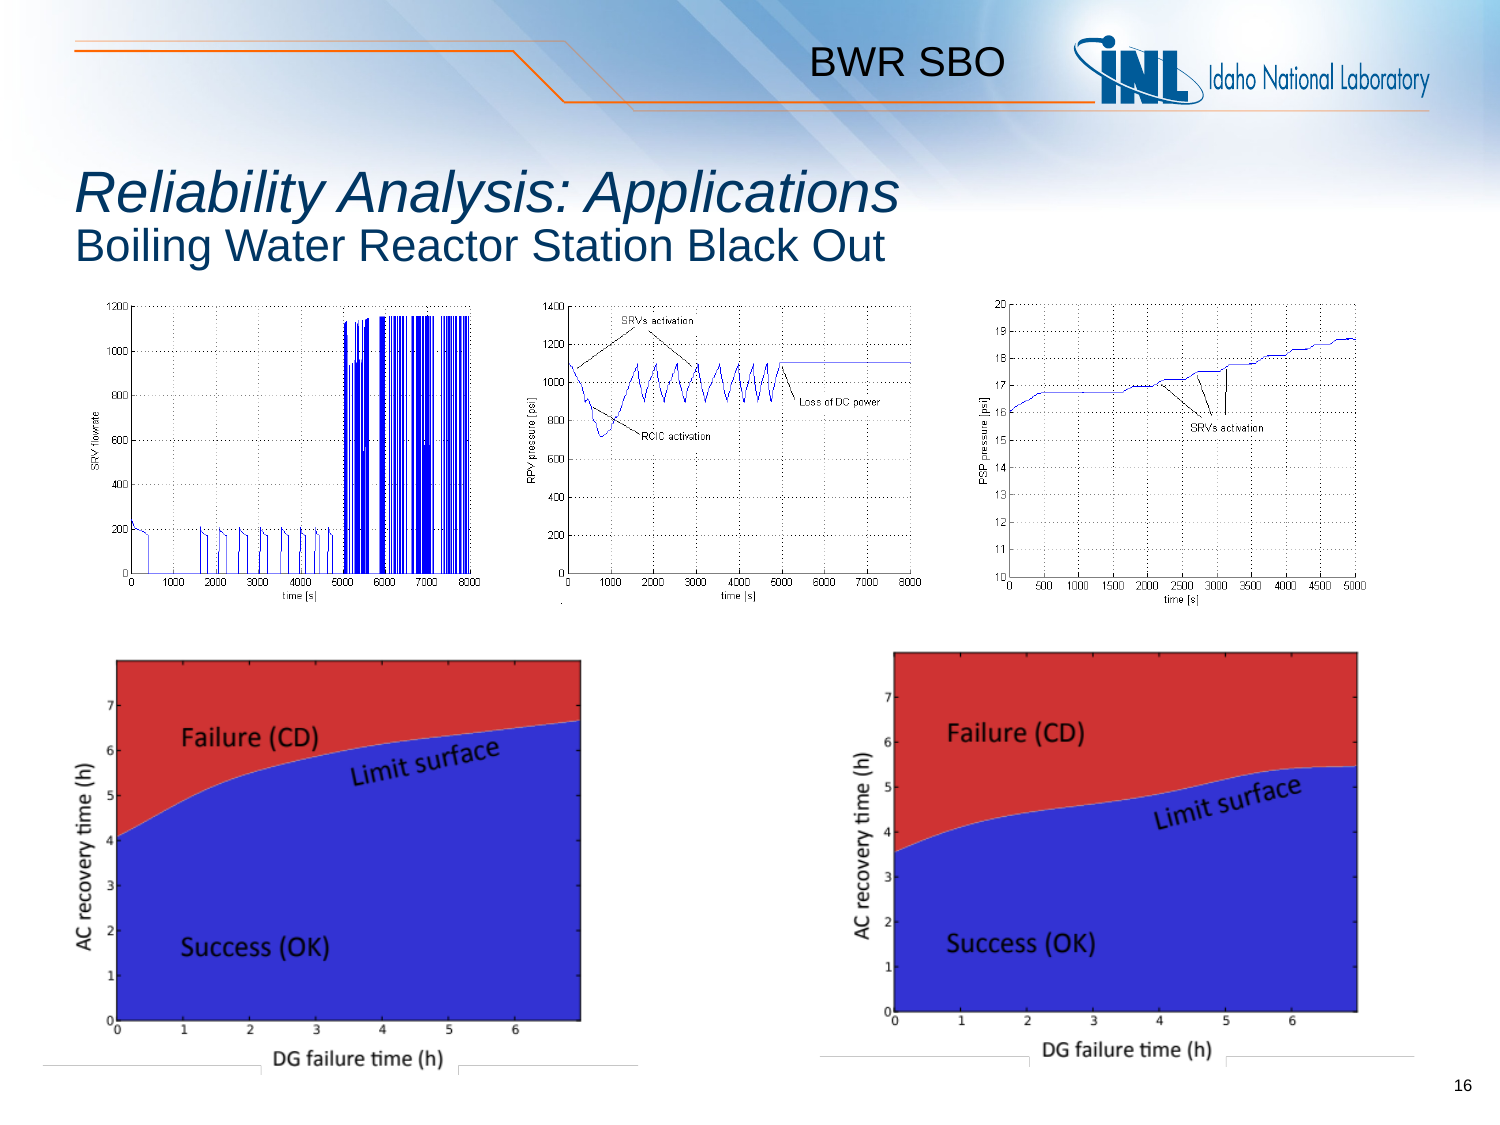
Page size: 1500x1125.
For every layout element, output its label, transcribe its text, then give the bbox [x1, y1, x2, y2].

slide_number 16 [1429, 1074, 1473, 1096]
text_box Reliability Analysis: Applications Boiling Water Reactor Station Black Out [74, 164, 1425, 272]
text_box BWR SBO [794, 27, 1022, 93]
picture [0, 0, 1500, 1125]
